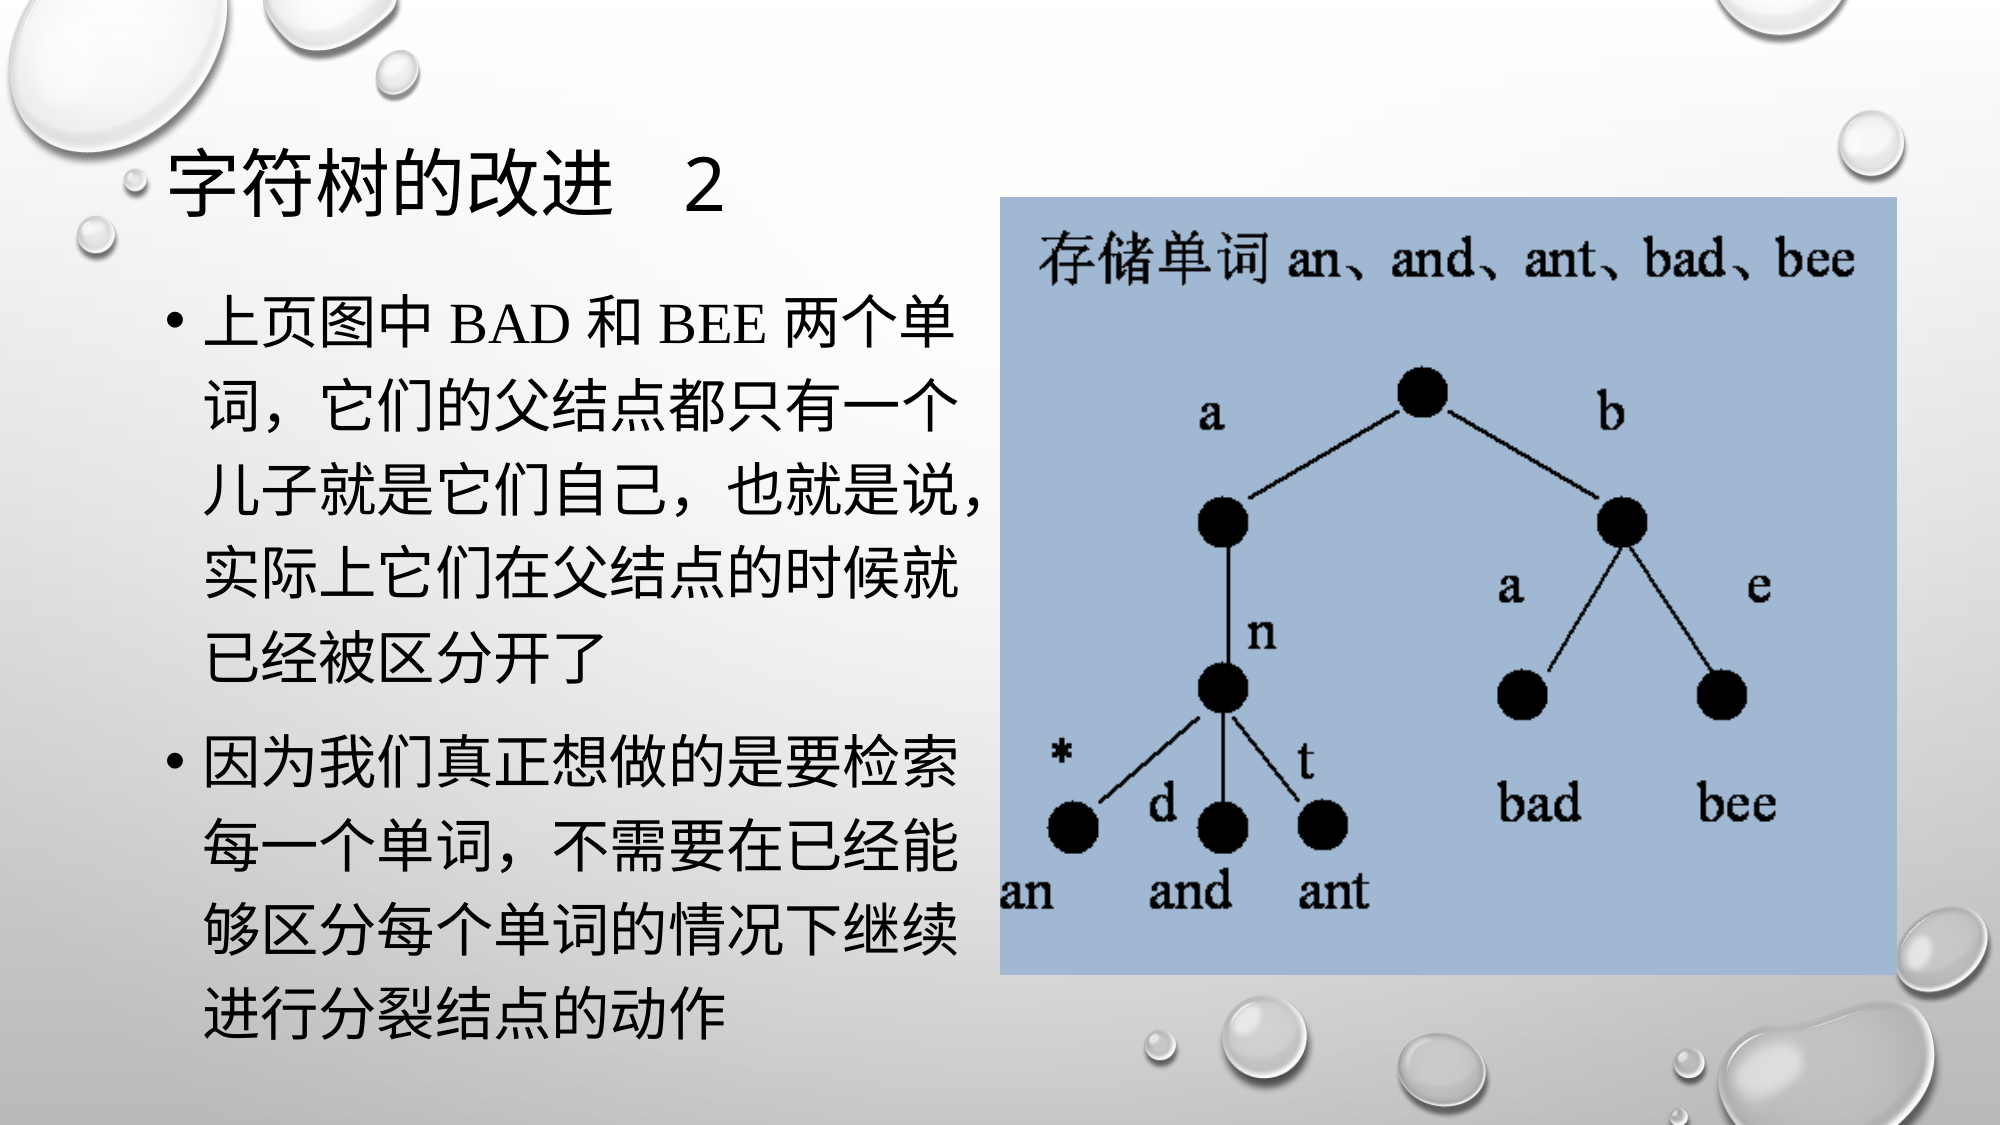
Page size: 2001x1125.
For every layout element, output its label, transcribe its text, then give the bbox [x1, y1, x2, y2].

picture [0, 0, 2000, 1125]
list 上页图中bad和bee两个单词，它们的父结点都只有一个儿子就是它们自己，也就是说，实际上它们在父结点的时候就已经被区分开了 因为我们真正想做的是要检索每一个单词，不需要在已经能够区分每个单词的情况下继续进行分裂结点的动作 [149, 263, 993, 825]
title 字符树的改进 2 [150, 101, 1850, 236]
